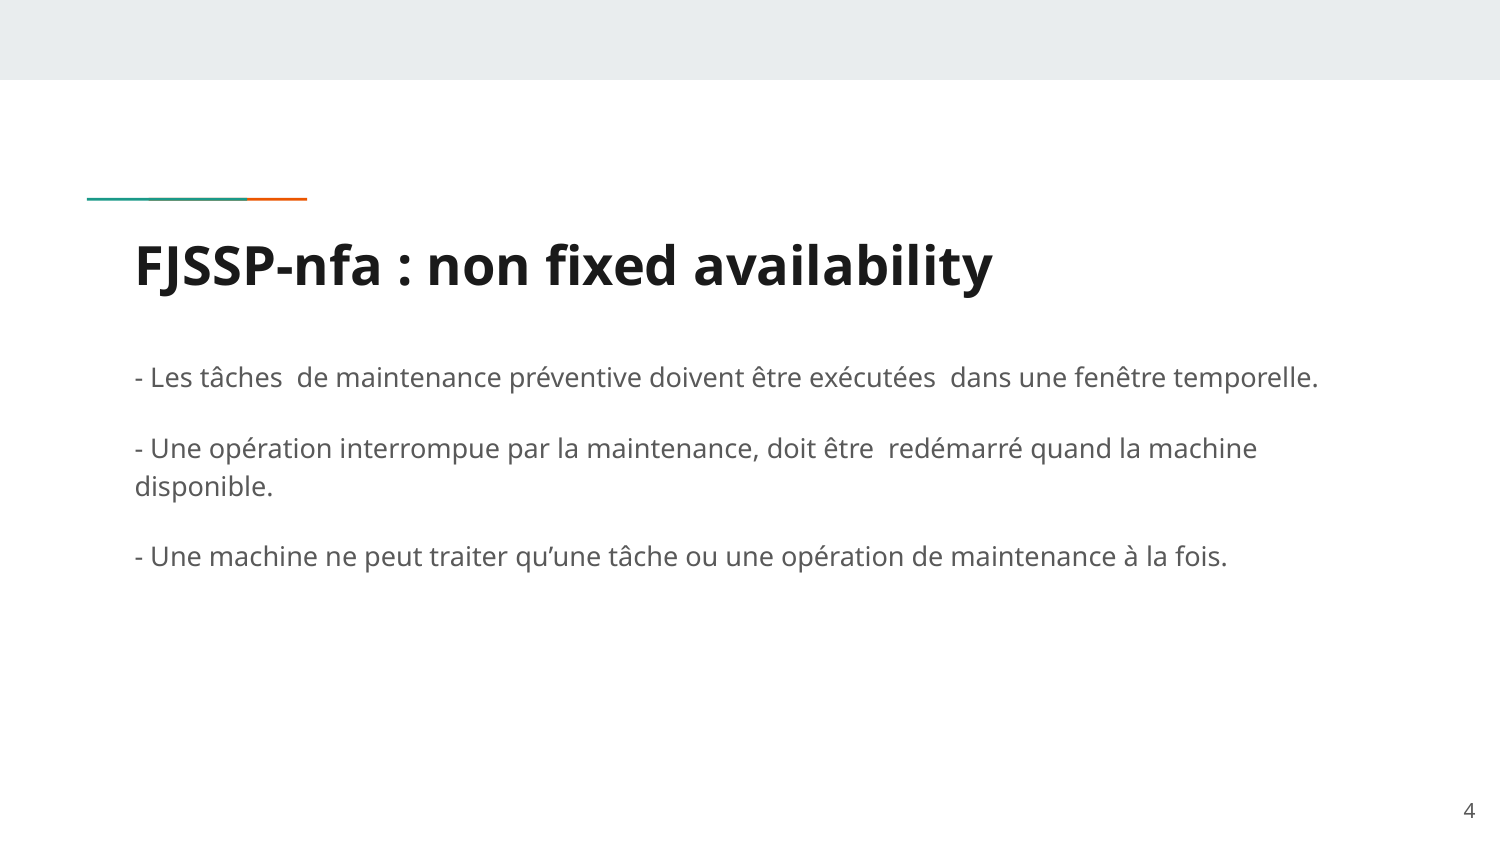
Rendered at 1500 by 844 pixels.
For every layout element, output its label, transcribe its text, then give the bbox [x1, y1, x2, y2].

list - Les tâches de maintenance préventive doivent être exécutées dans une fenêtre temporelle. - Une opération interrompue par la maintenance, doit être redémarré quand la machine disponible. - Une machine ne peut traiter qu’une tâche ou une opération de maintenance à la fois. [119, 341, 1381, 712]
title FJSSP-nfa : non fixed availability [119, 216, 1381, 305]
slide_number ‹#› [1400, 779, 1491, 844]
